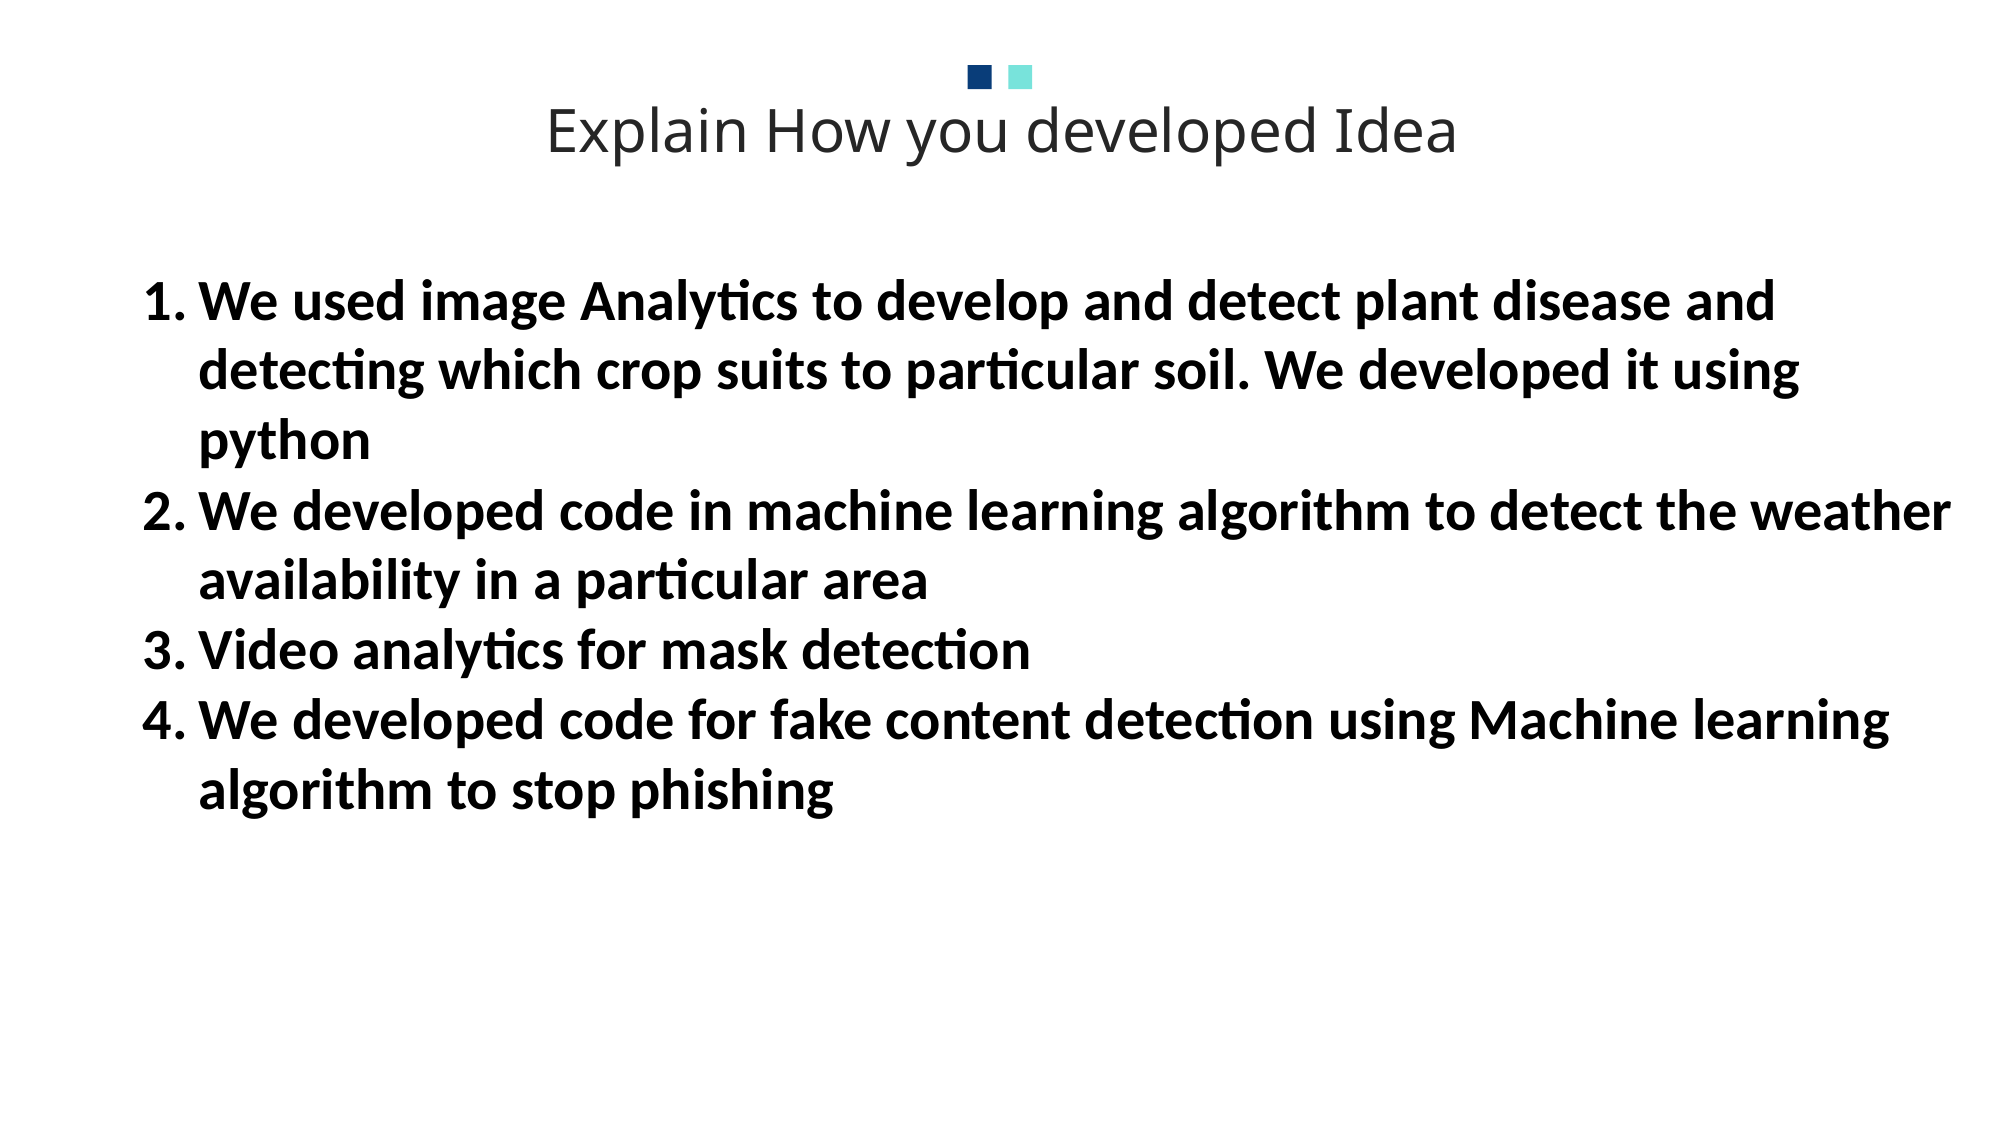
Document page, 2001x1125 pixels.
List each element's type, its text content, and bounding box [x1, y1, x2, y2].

text_box We used image Analytics to develop and detect plant disease and detecting which crop suits to particular soil. We developed it using python We developed code in machine learning algorithm to detect the weather availability in a particular area Video analytics for mask detection We developed code for fake content detection using Machine learning algorithm to stop phishing [127, 254, 2000, 1054]
title Explain How you developed Idea [84, 100, 1922, 238]
